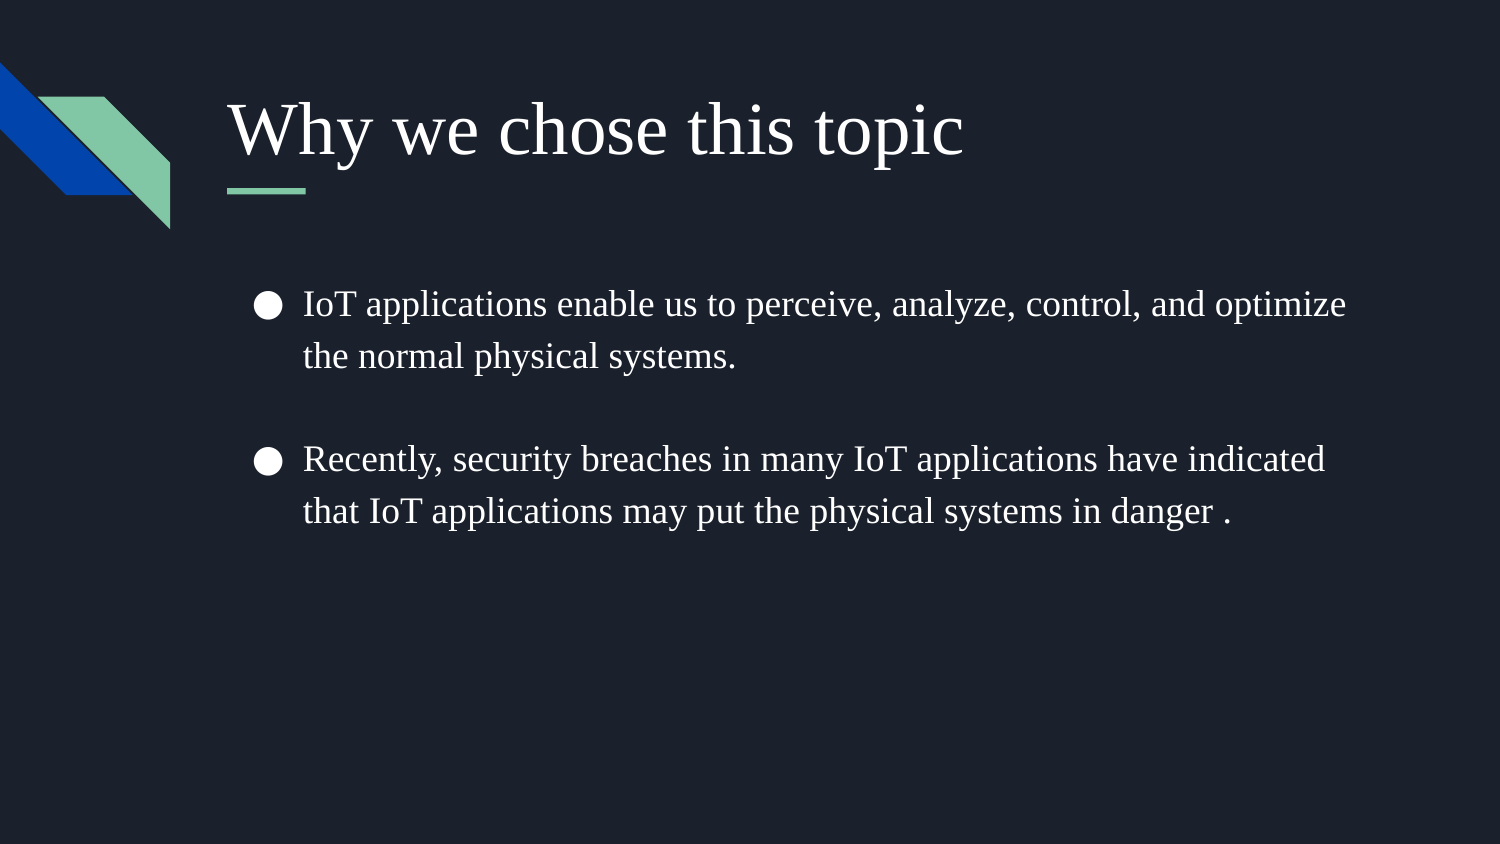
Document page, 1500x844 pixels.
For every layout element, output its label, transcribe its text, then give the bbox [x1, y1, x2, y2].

title Why we chose this topic [212, 64, 1368, 215]
list IoT applications enable us to perceive, analyze, control, and optimize the normal physical systems. Recently, security breaches in many IoT applications have indicated that IoT applications may put the physical systems in danger . [212, 257, 1368, 735]
